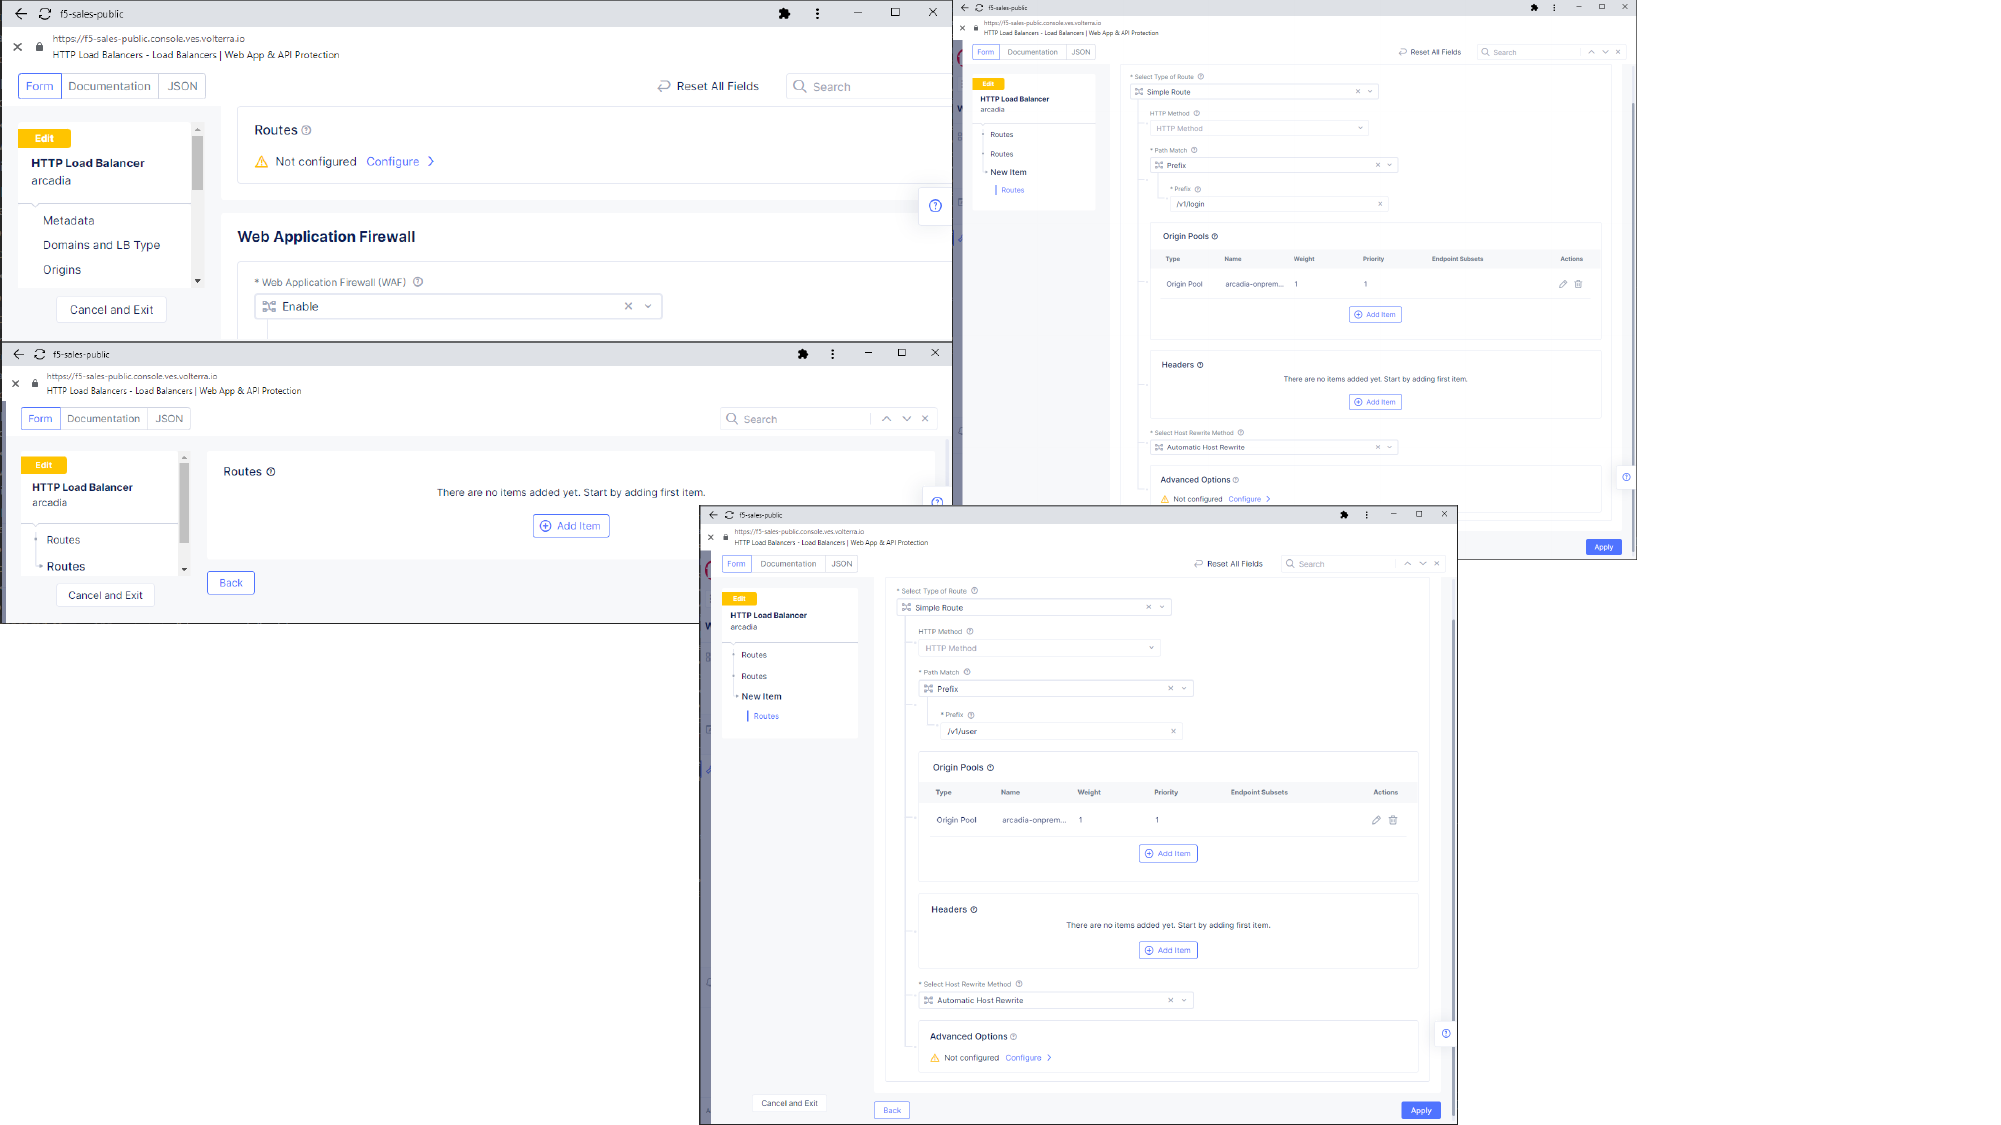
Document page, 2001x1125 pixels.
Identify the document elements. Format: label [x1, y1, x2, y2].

picture [0, 0, 1637, 1125]
